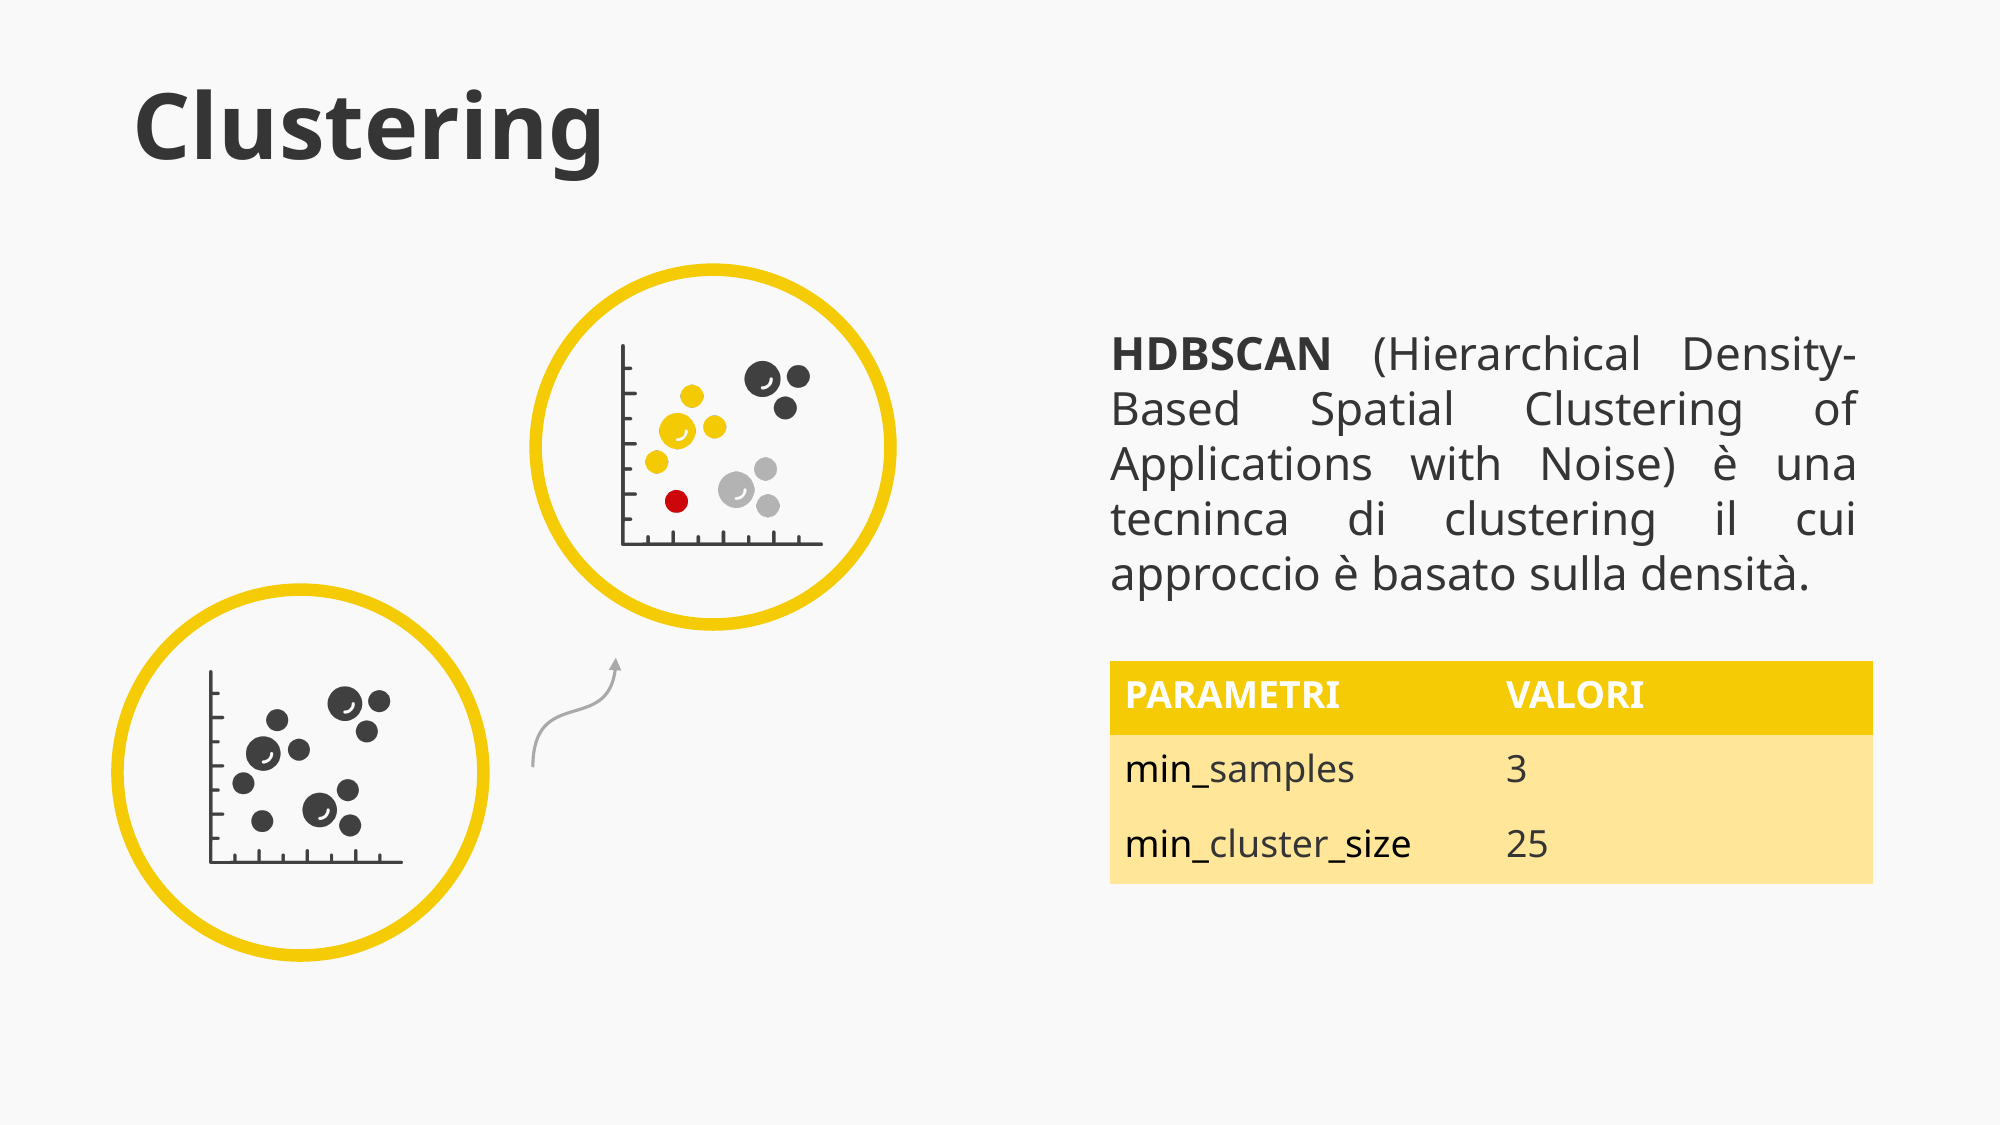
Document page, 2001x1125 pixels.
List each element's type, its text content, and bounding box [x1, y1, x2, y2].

table_header VALORI [1491, 661, 1873, 735]
text_box [116, 588, 485, 957]
table_cell 25 [1491, 810, 1873, 884]
title Clustering [117, 45, 1843, 214]
table_cell 3 [1491, 735, 1873, 810]
picture [209, 670, 403, 864]
table_header PARAMETRI [1110, 661, 1491, 735]
table_cell min_cluster_size [1110, 810, 1491, 884]
table_cell min_samples [1110, 735, 1491, 810]
picture [621, 344, 823, 546]
text_box [534, 268, 892, 626]
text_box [532, 657, 616, 768]
text_box HDBSCAN (Hierarchical Density-Based Spatial Clustering of Applications with Noise) è una tecninca di clustering il cui approccio è basato sulla densità. [1095, 317, 1873, 607]
